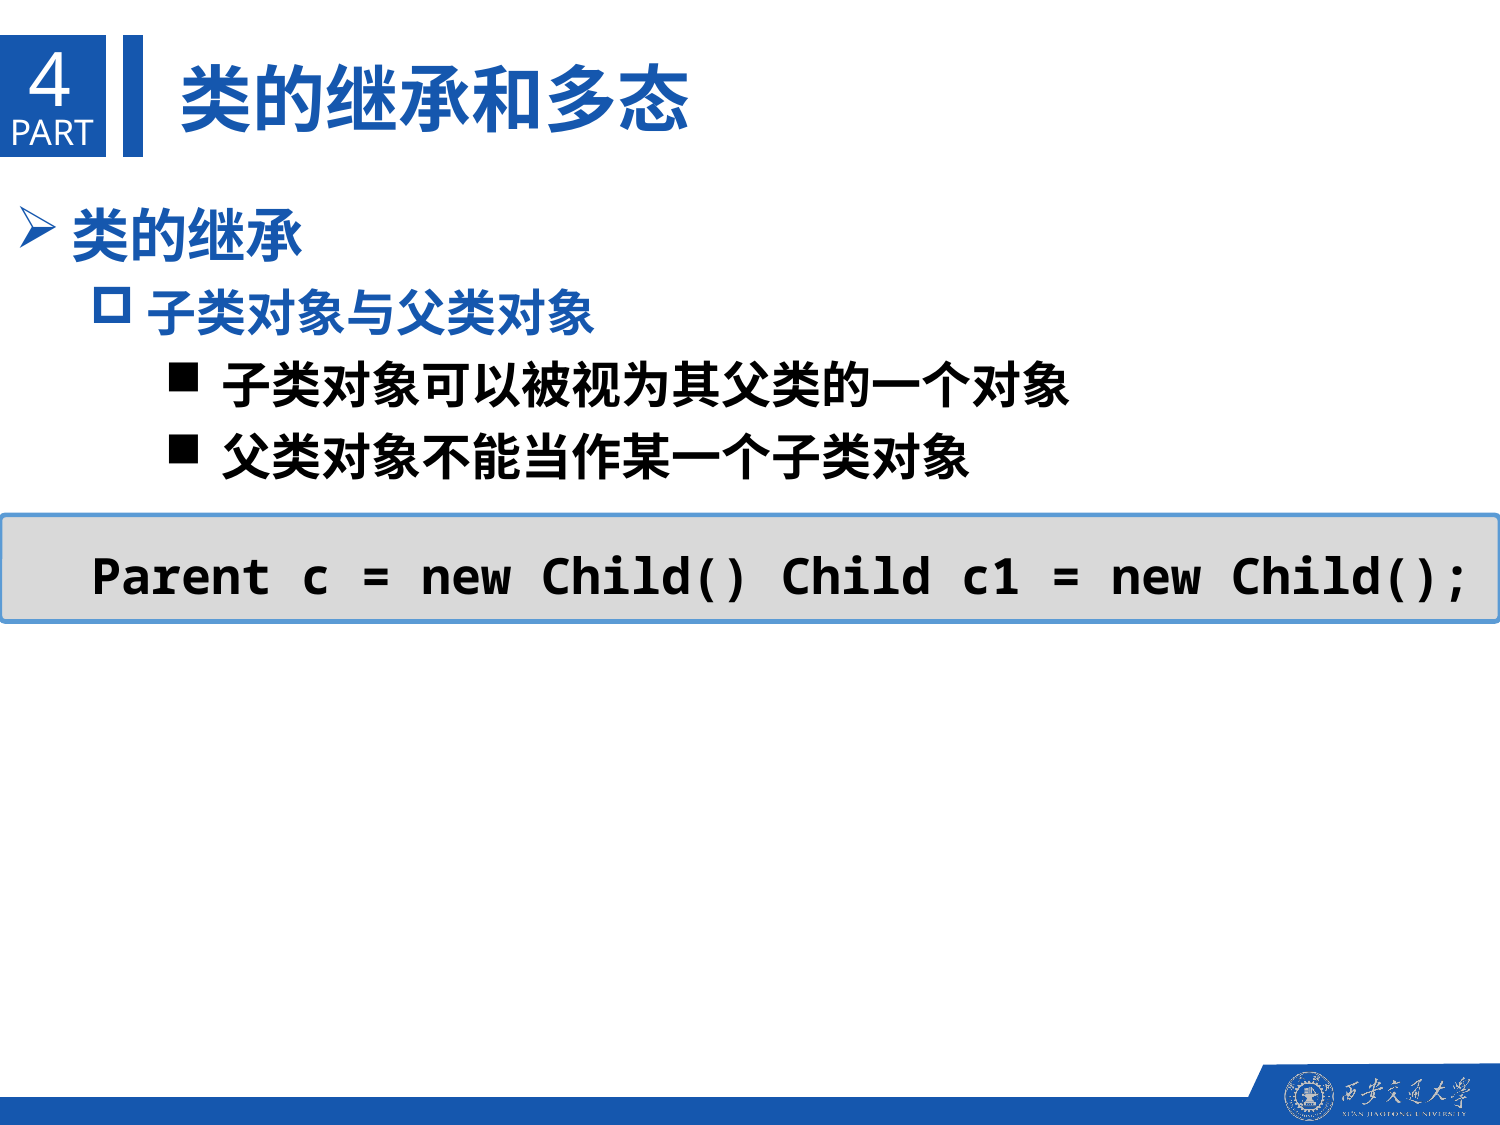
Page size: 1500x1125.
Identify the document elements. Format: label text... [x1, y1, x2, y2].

text_box 类的继承和多态 [164, 45, 706, 149]
text_box 4 [14, 23, 87, 129]
text_box PART [9, 109, 95, 153]
text_box 类的继承 子类对象与父类对象 子类对象可以被视为其父类的一个对象 父类对象不能当作某一个子类对象 [0, 178, 1500, 493]
